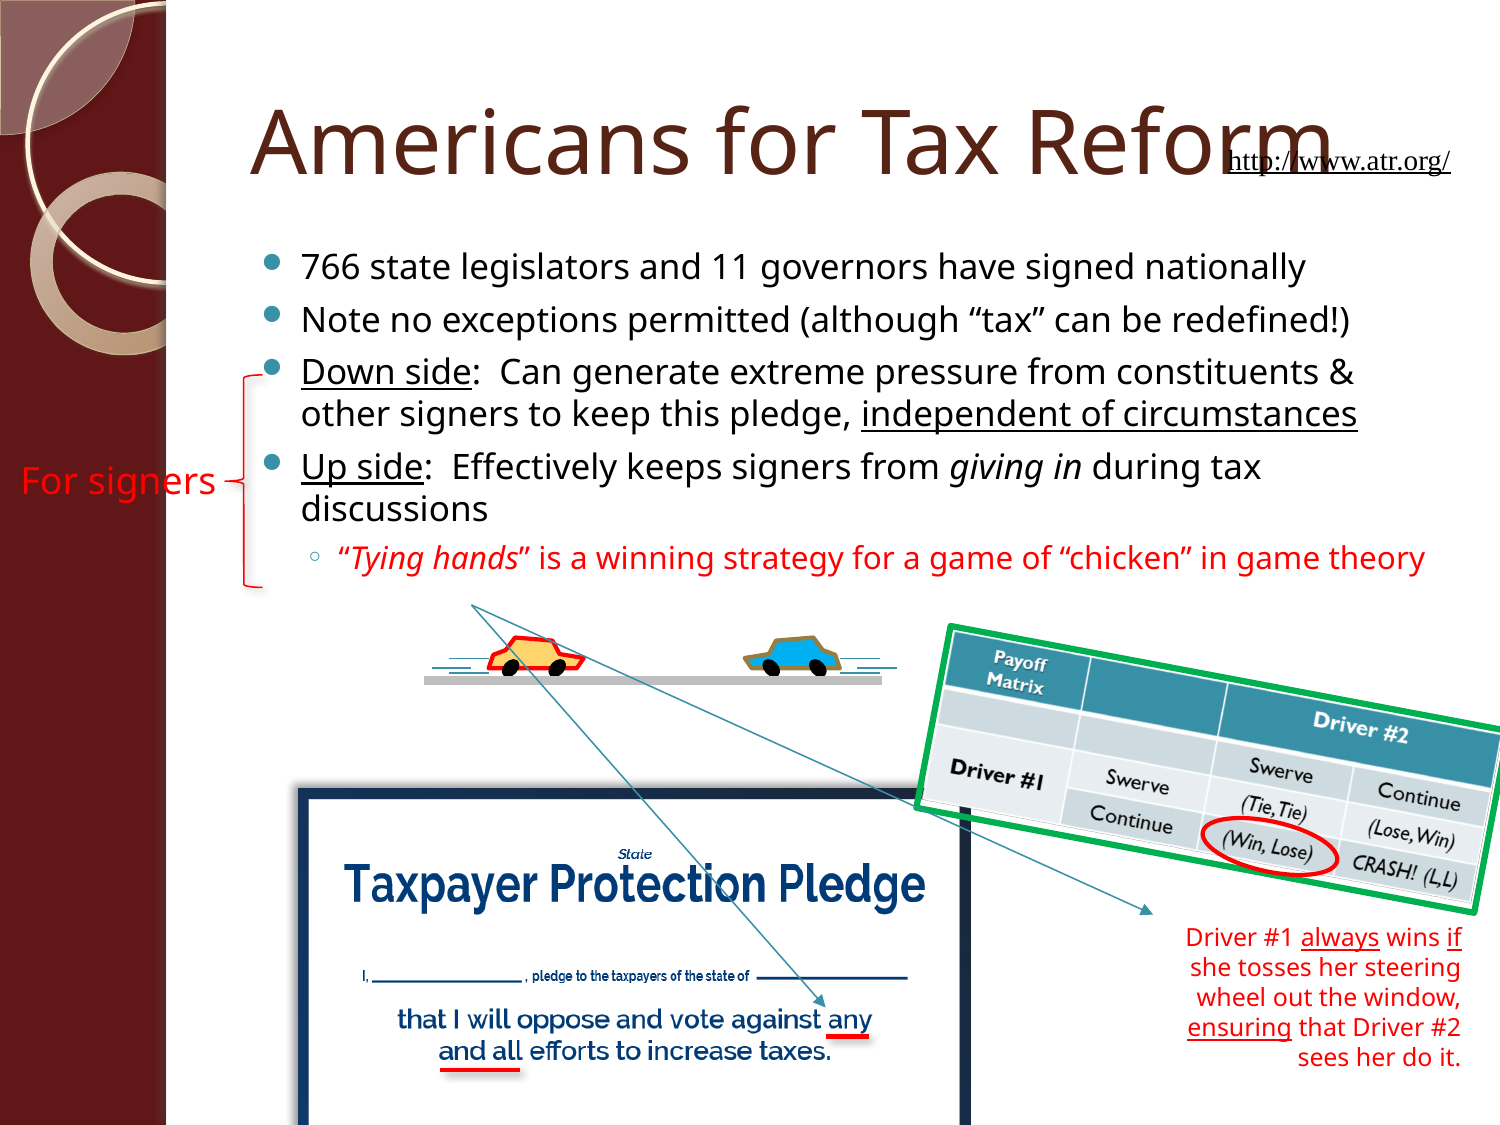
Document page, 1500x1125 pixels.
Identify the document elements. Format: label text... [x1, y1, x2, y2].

text_box Driver #1 always wins if she tosses her steering wheel out the window, ensuring that Driver #2 sees her do it. [1153, 914, 1477, 1079]
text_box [471, 604, 826, 1008]
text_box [431, 637, 463, 677]
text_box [830, 604, 1154, 915]
text_box [1259, 872, 1330, 878]
title Americans for Tax Reform [235, 45, 1466, 233]
text_box [232, 374, 263, 589]
list 766 state legislators and 11 governors have signed nationally Note no exceptions permitted (although “tax” can be redefined!) Down side: Can generate extreme pressure from constituents & other signers to keep this pledge, independent of circumstances Up side: Effectively keeps signers from giving in during tax discussions “Tying hands” is a winning strategy for a game of “chicken” in game theory [235, 237, 1450, 668]
text_box http://www.atr.org/ [1212, 133, 1473, 184]
picture [1154, 668, 1500, 908]
text_box For signers [5, 449, 232, 510]
picture [297, 788, 971, 1125]
